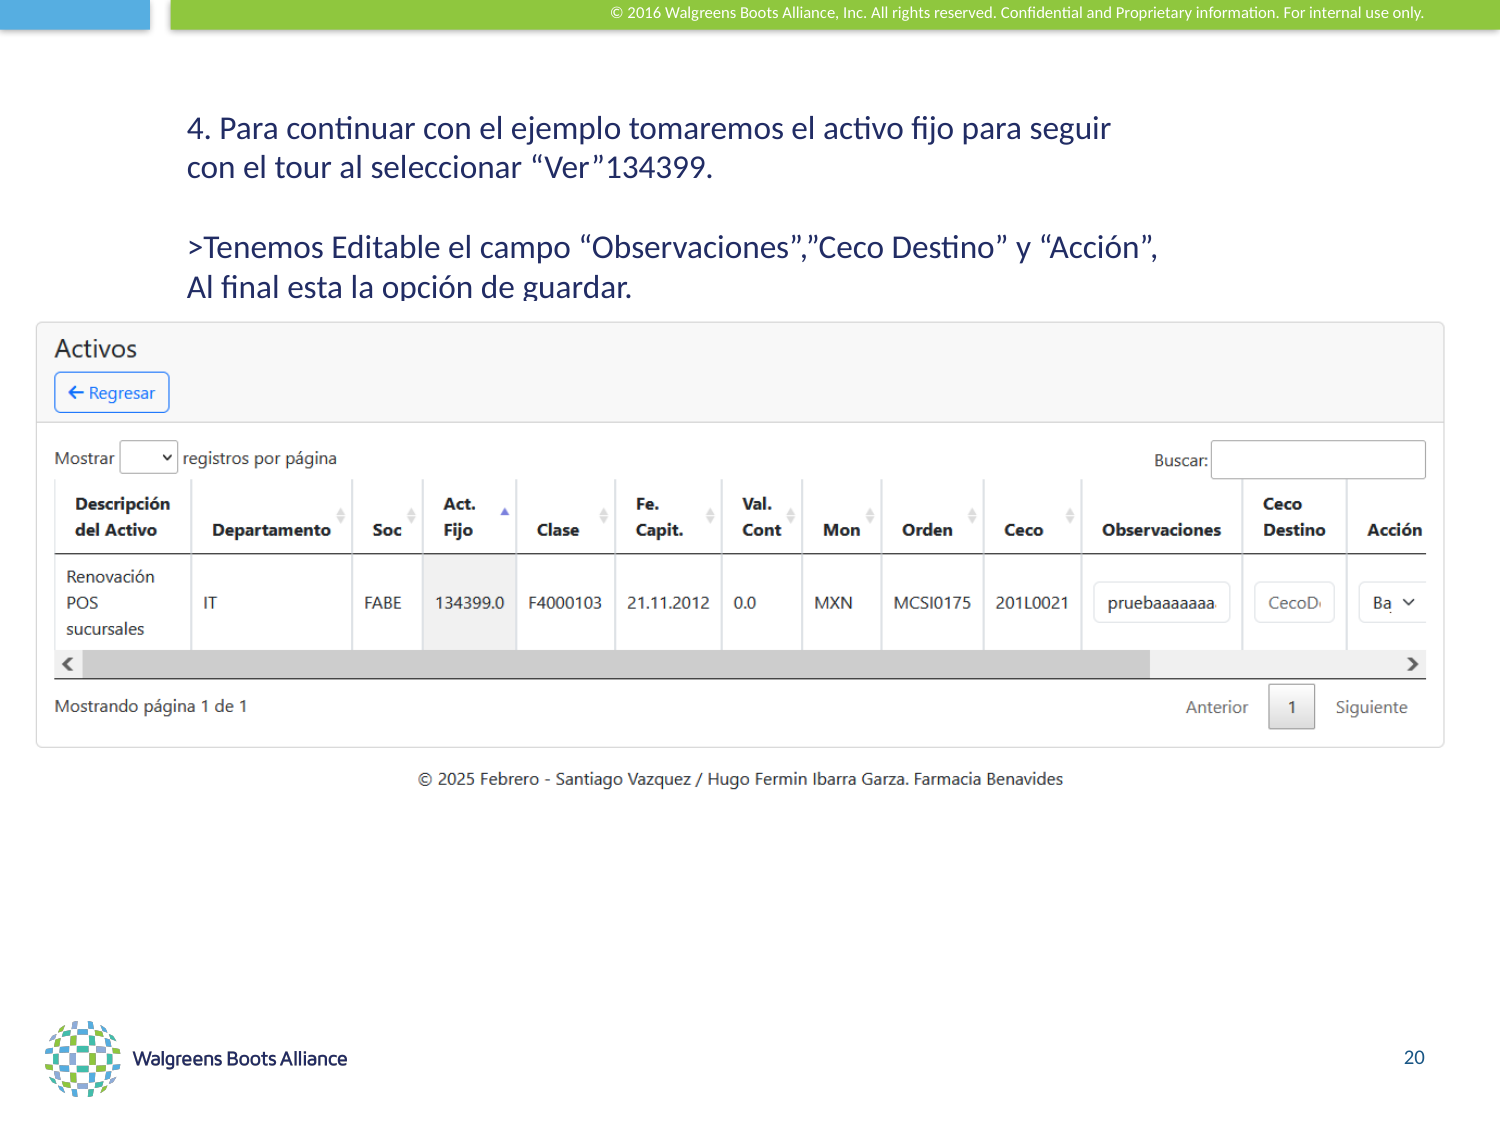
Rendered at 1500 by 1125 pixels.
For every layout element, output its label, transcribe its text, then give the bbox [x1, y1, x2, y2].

picture [0, 300, 1500, 825]
picture [45, 1021, 347, 1097]
slide_number 20 [1370, 1026, 1425, 1087]
text_box 4. Para continuar con el ejemplo tomaremos el activo fijo para seguir con el tour al seleccionar “Ver”134399. >Tenemos Editable el campo “Observaciones”,”Ceco Destino” y “Acción”, Al final esta la opción de guardar. [172, 98, 1175, 299]
